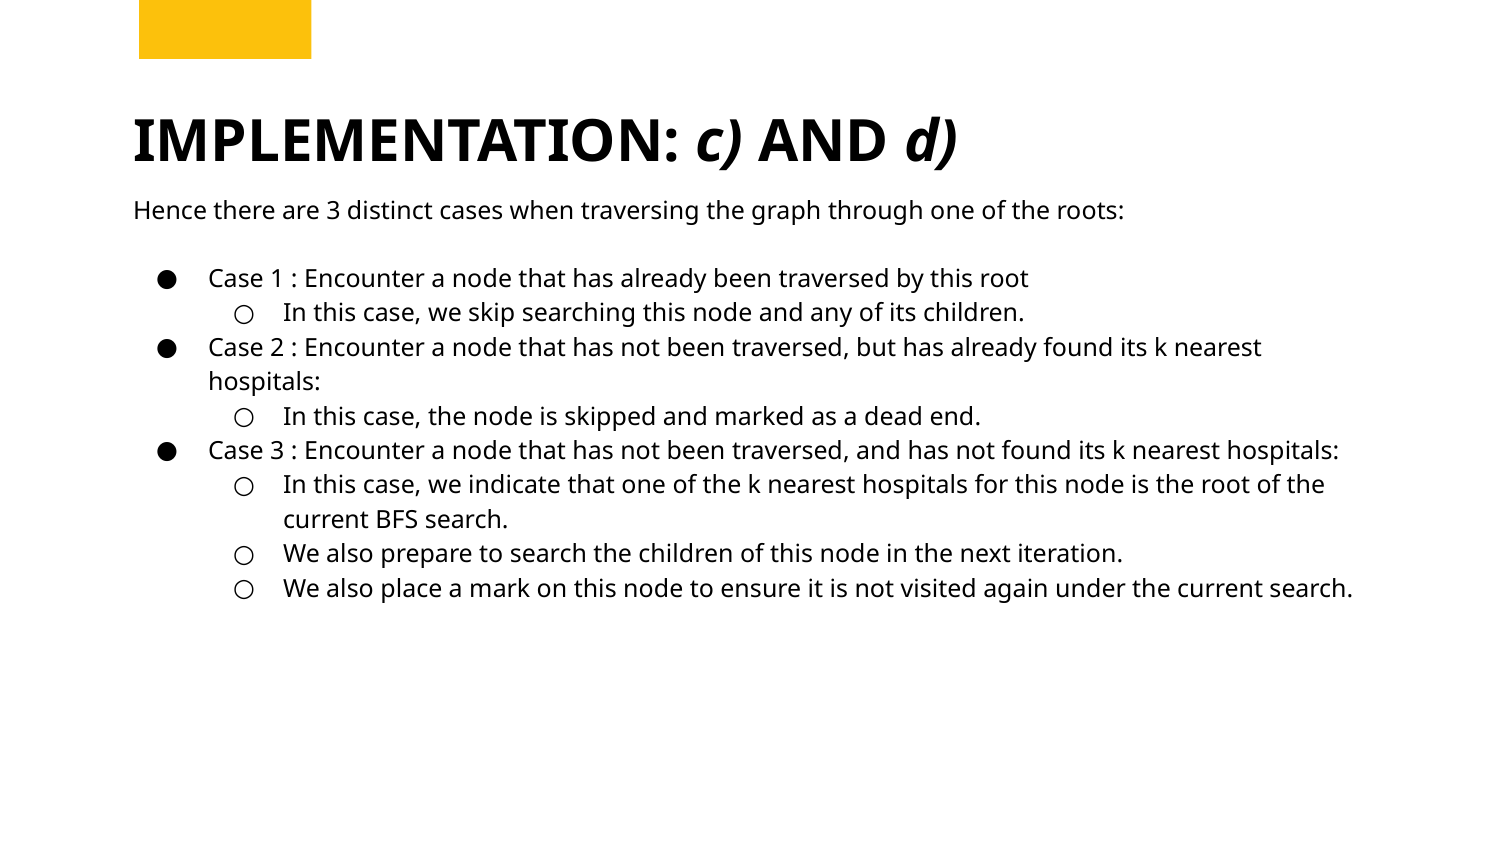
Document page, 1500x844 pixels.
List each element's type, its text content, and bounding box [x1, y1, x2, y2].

title IMPLEMENTATION: c) AND d) [118, 88, 1121, 178]
list Hence there are 3 distinct cases when traversing the graph through one of the roots: Case 1 : Encounter a node that has already been traversed by this root In this case, we skip searching this node and any of its children. Case 2 : Encounter a node that has not been traversed, but has already found its k nearest hospitals: In this case, the node is skipped and marked as a dead end. Case 3 : Encounter a node that has not been traversed, and has not found its k nearest hospitals: In this case, we indicate that one of the k nearest hospitals for this node is the root of the current BFS search. We also prepare to search the children of this node in the next iteration. We also place a mark on this node to ensure it is not visited again under the current search. [118, 175, 1382, 774]
